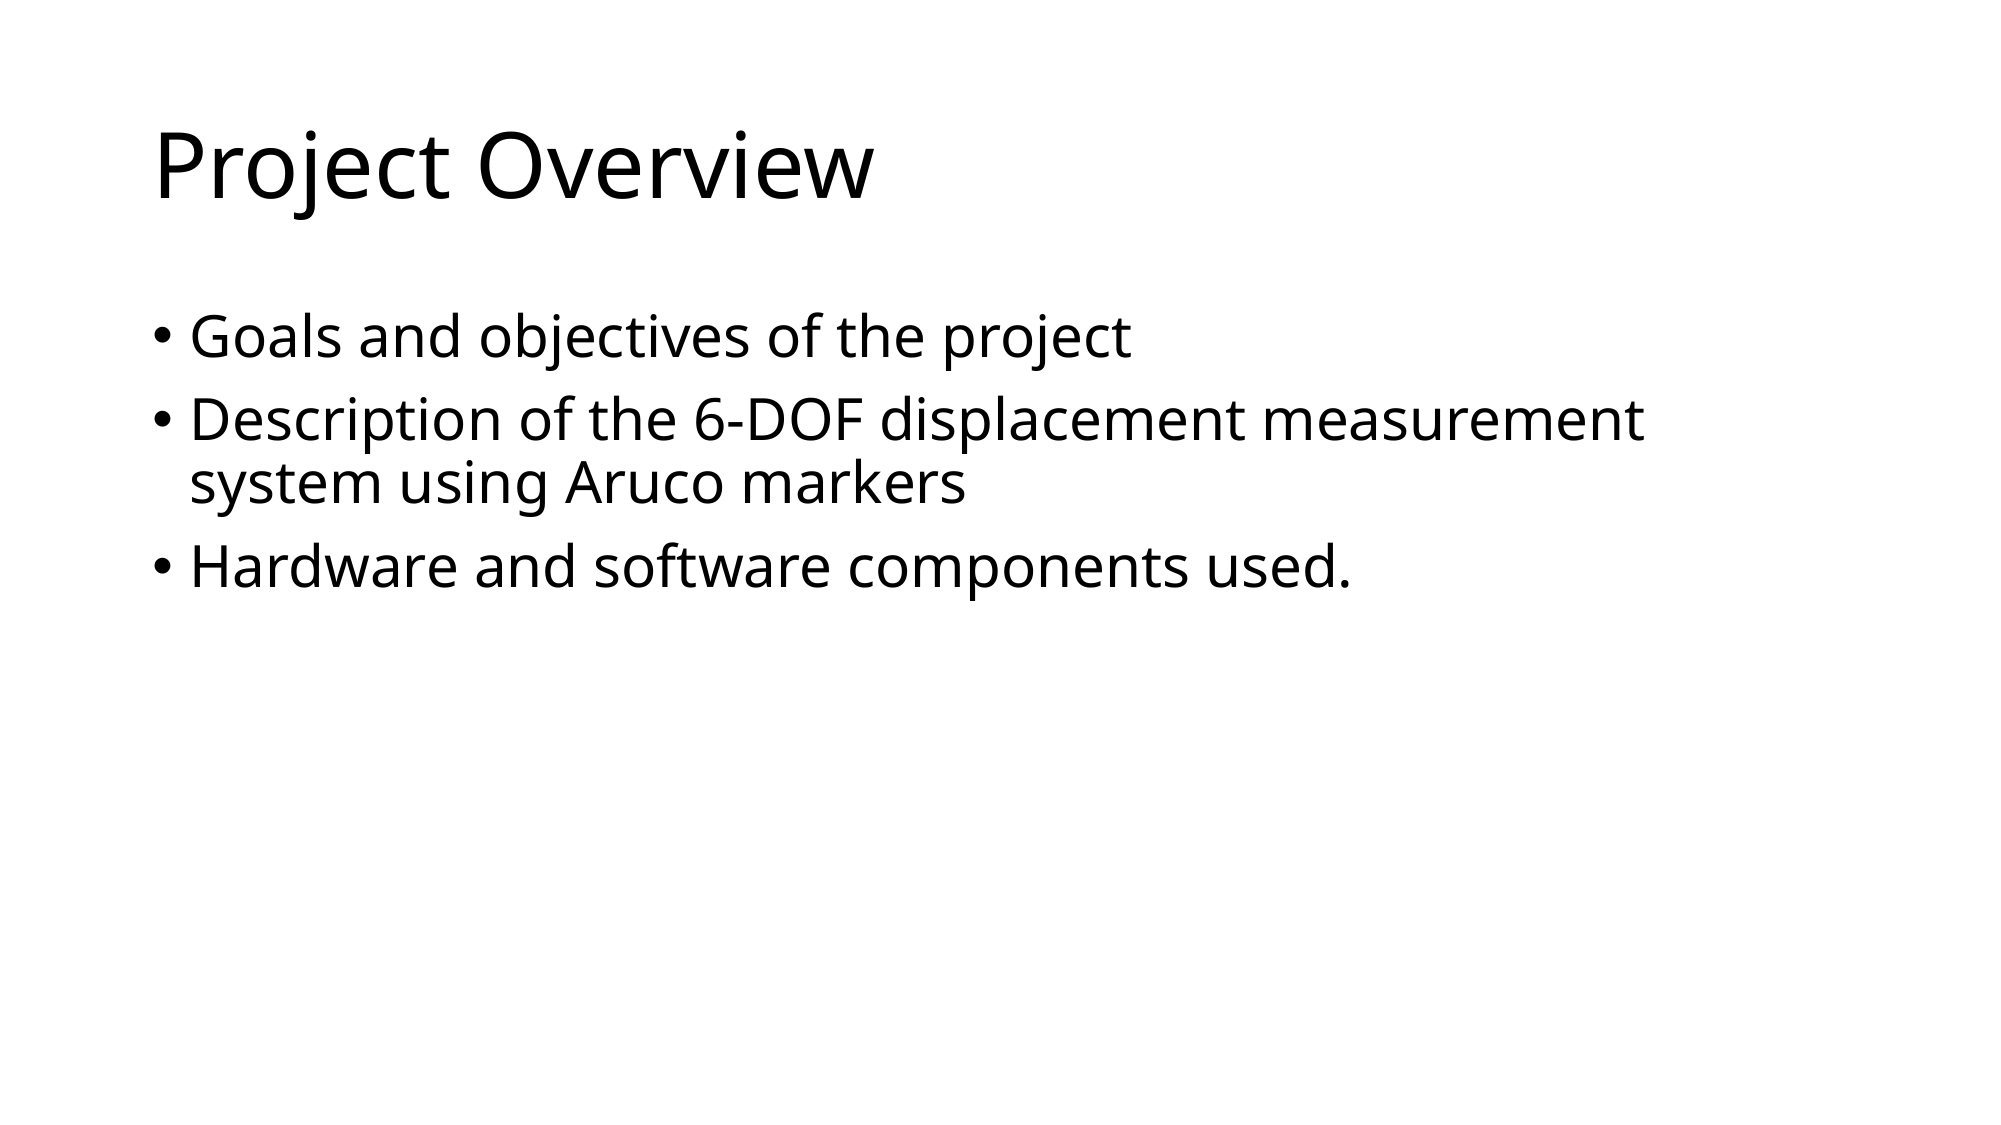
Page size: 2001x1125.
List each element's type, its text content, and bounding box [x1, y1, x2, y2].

text_box Goals and objectives of the project Description of the 6-DOF displacement measurement system using Aruco markers Hardware and software components used. [137, 299, 1863, 1014]
text_box Project Overview [137, 59, 1863, 278]
